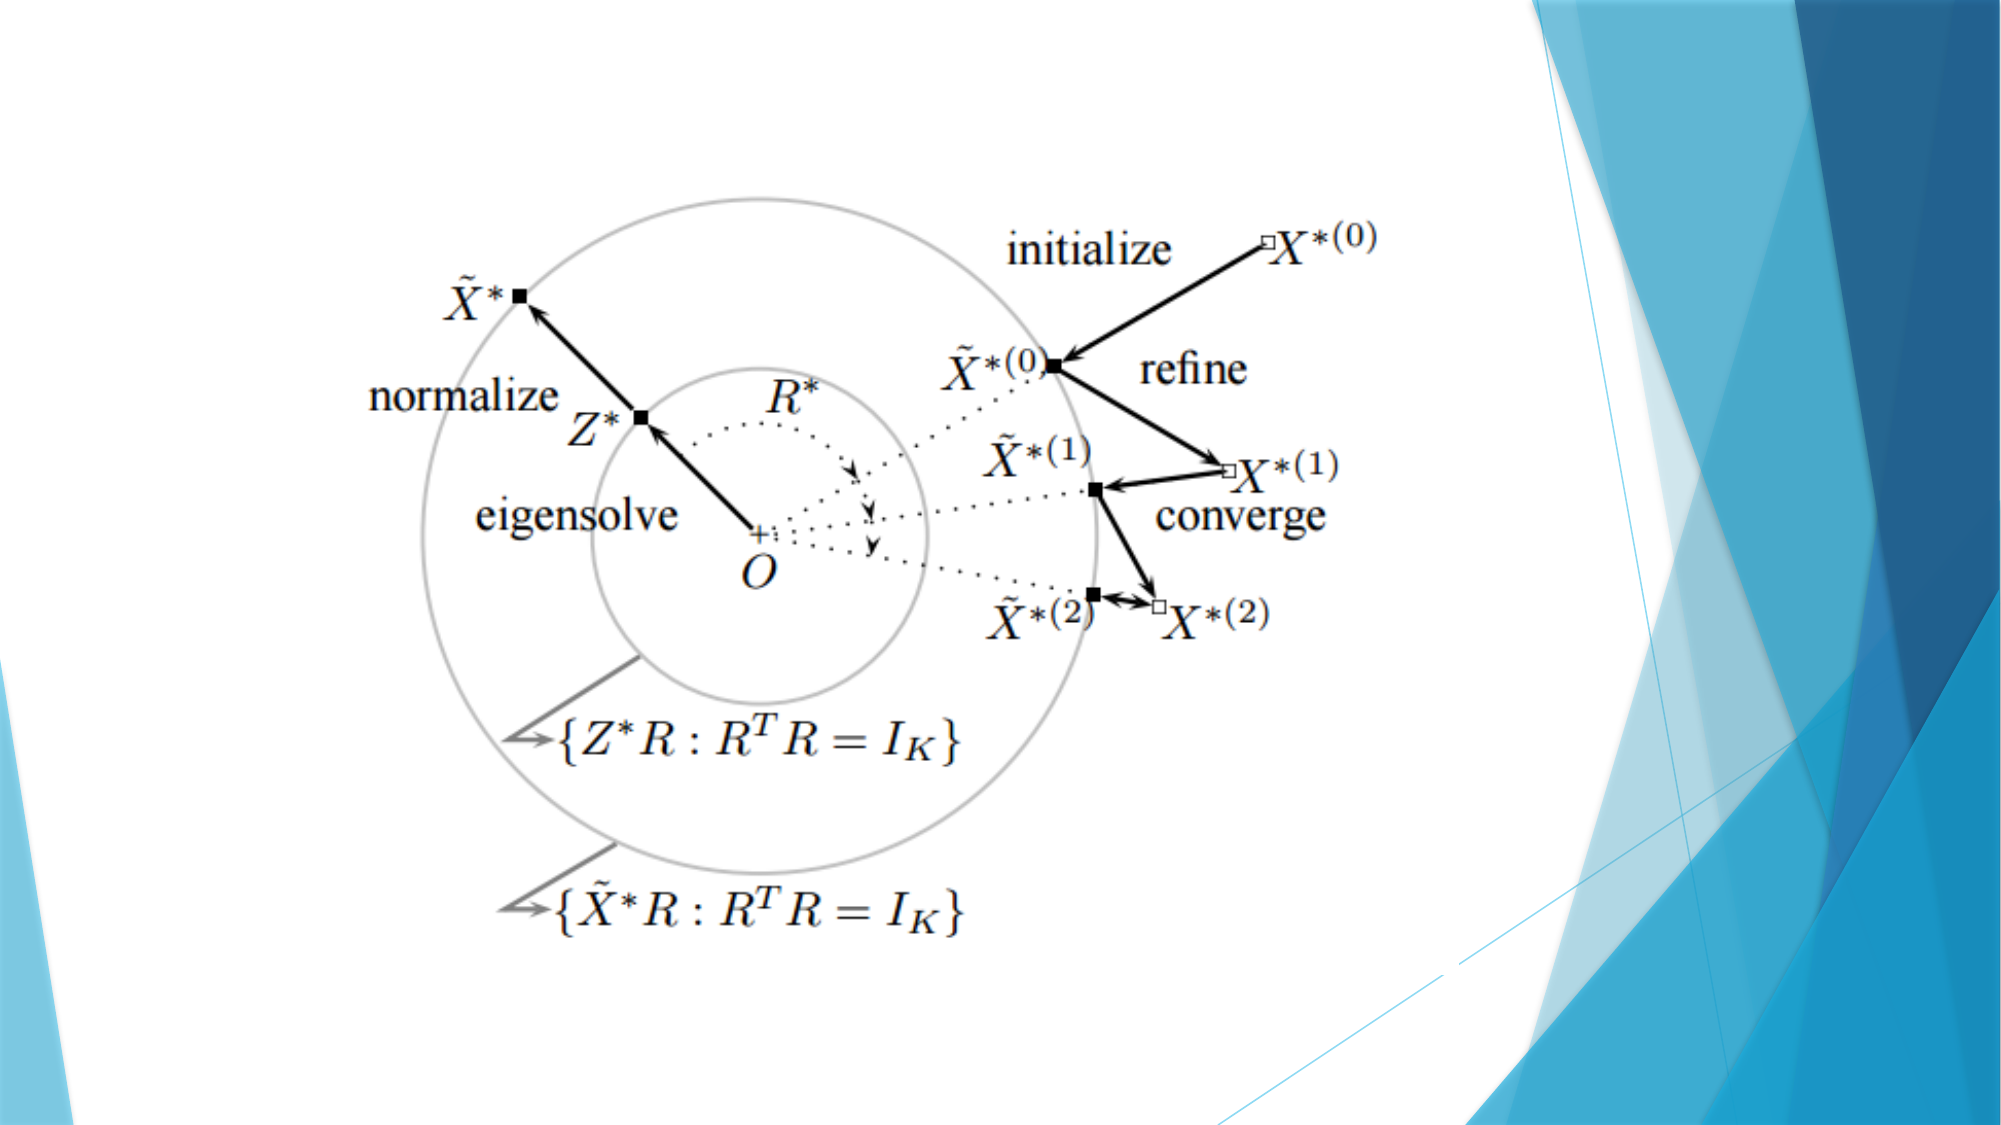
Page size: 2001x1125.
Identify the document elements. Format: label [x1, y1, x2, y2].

picture [298, 168, 1459, 975]
